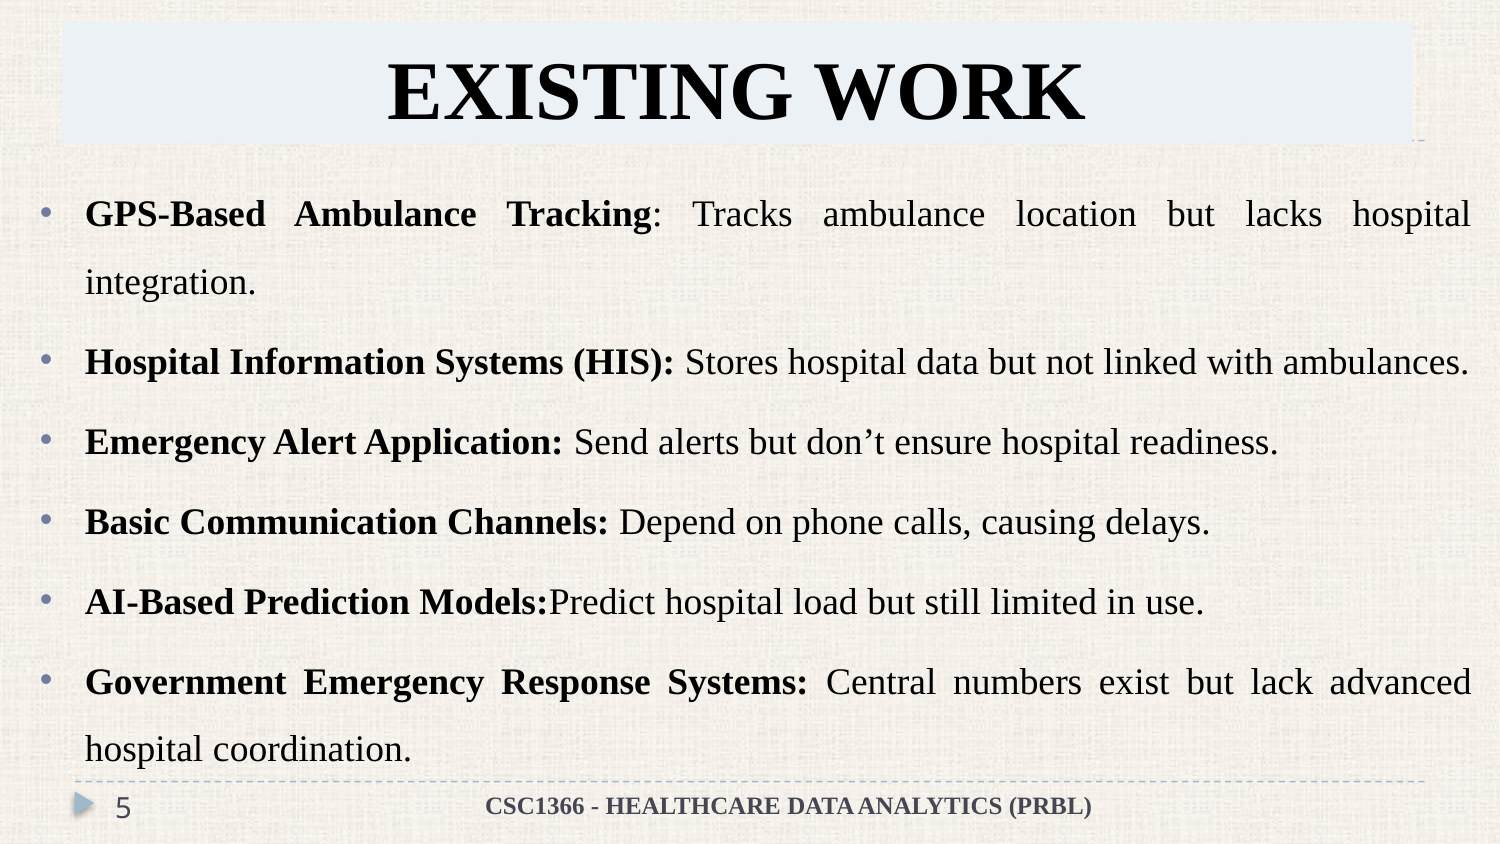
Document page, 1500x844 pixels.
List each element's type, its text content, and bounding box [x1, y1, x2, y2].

list GPS-Based Ambulance Tracking: Tracks ambulance location but lacks hospital integration. Hospital Information Systems (HIS): Stores hospital data but not linked with ambulances. Emergency Alert Application: Send alerts but don’t ensure hospital readiness. Basic Communication Channels: Depend on phone calls, causing delays. AI-Based Prediction Models:Predict hospital load but still limited in use. Government Emergency Response Systems: Central numbers exist but lack advanced hospital coordination. [24, 159, 1488, 783]
title EXISTING WORK [62, 21, 1413, 144]
slide_number 5 [100, 783, 255, 827]
footer CSC1366 - HEALTHCARE DATA ANALYTICS (PRBL) [255, 782, 1323, 844]
